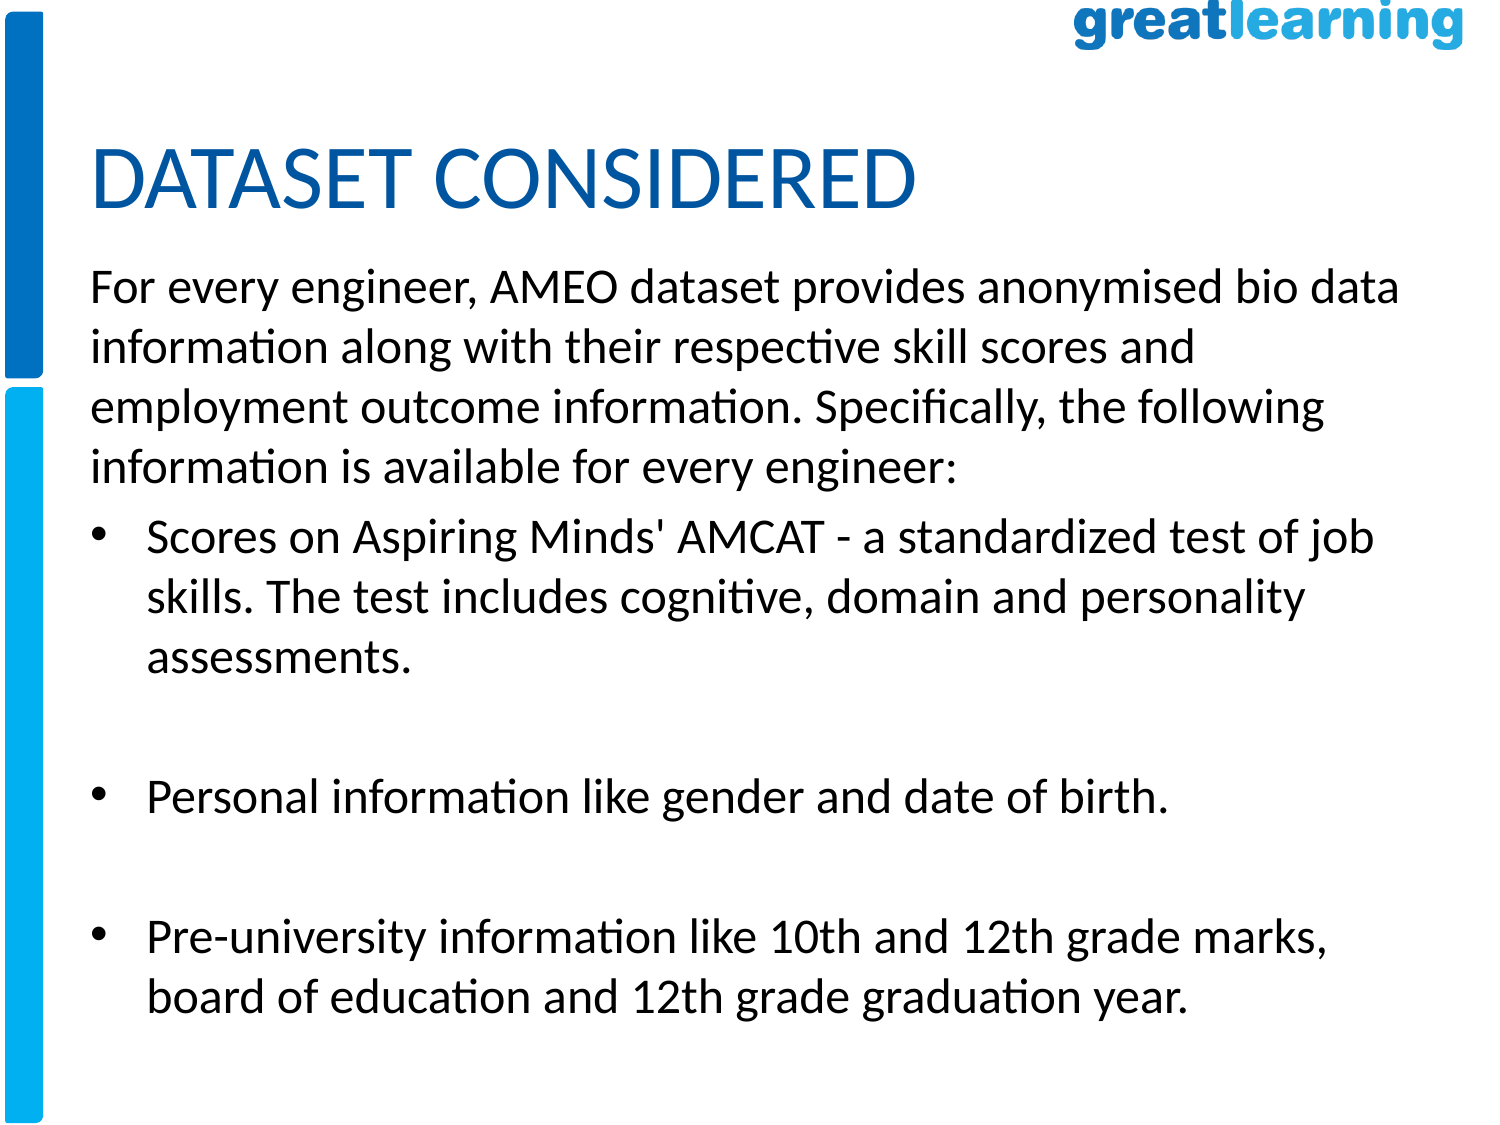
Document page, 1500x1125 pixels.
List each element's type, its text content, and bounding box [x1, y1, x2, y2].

title DATASET CONSIDERED [75, 99, 1425, 245]
list For every engineer, AMEO dataset provides anonymised bio data information along with their respective skill scores and employment outcome information. Specifically, the following information is available for every engineer: Scores on Aspiring Minds' AMCAT - a standardized test of job skills. The test includes cognitive, domain and personality assessments. Personal information like gender and date of birth. Pre-university information like 10th and 12th grade marks, board of education and 12th grade graduation year. [75, 245, 1425, 1063]
picture [1074, 0, 1463, 50]
